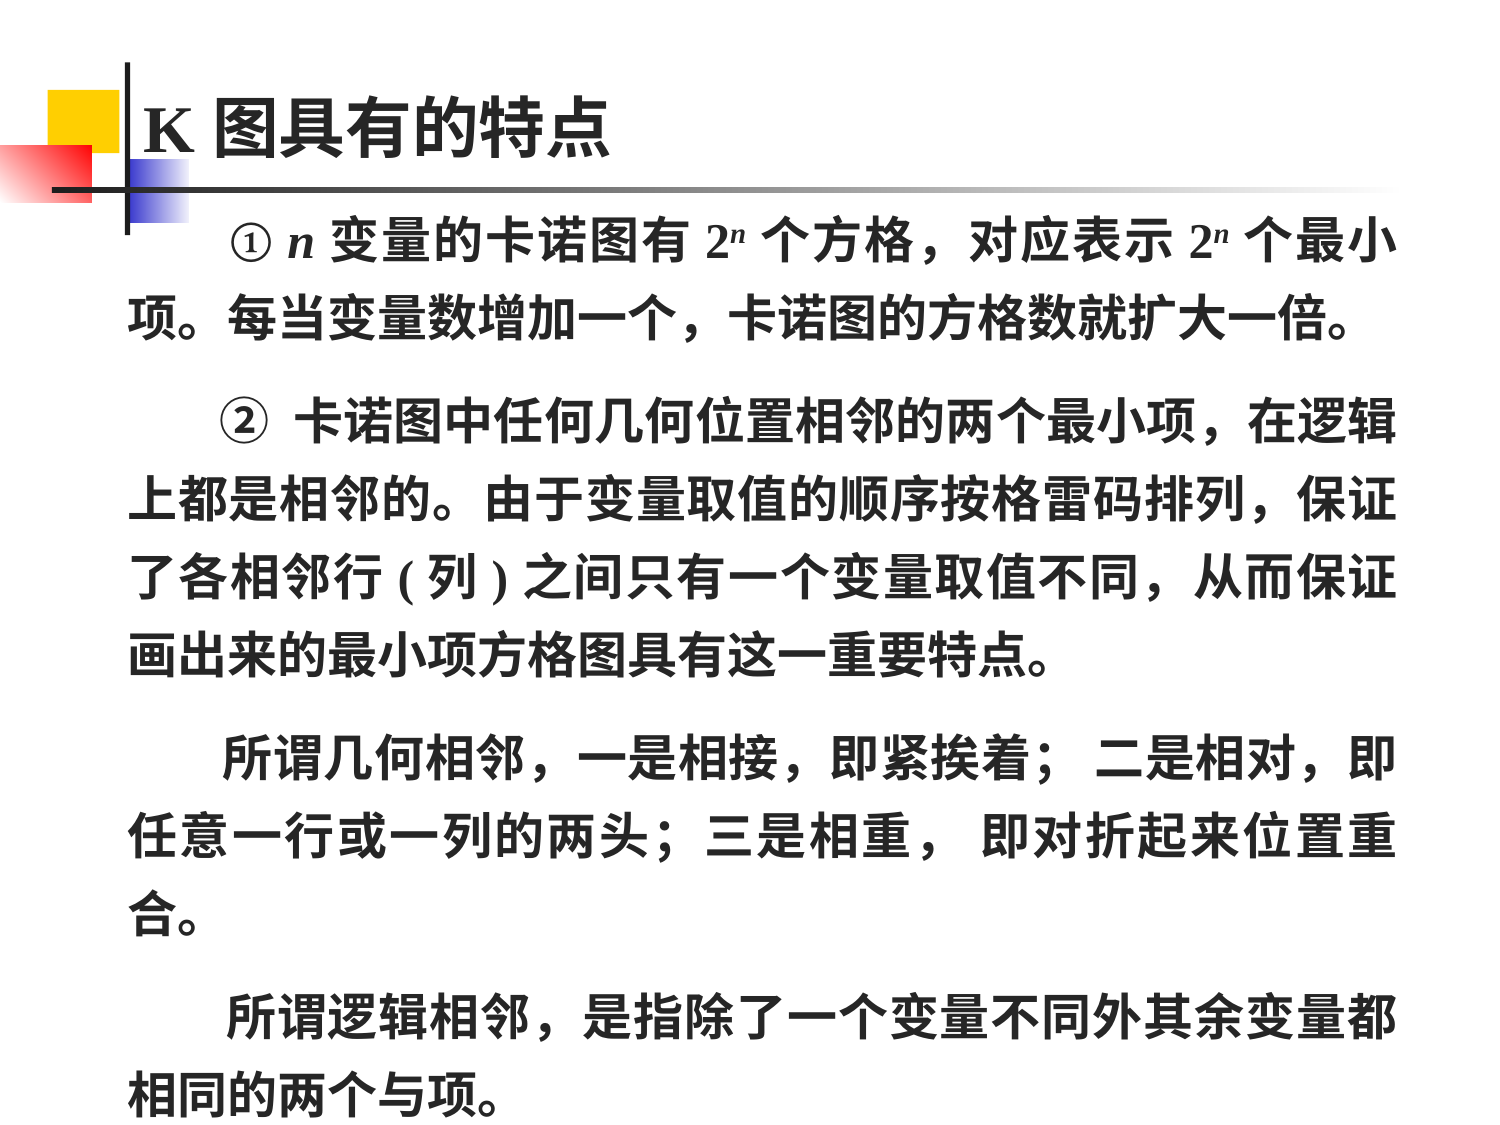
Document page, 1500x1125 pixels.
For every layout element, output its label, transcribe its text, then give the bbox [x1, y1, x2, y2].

text_box K图具有的特点 ① n变量的卡诺图有2n个方格，对应表示2n个最小项。每当变量数增加一个，卡诺图的方格数就扩大一倍。 ② 卡诺图中任何几何位置相邻的两个最小项，在逻辑上都是相邻的。由于变量取值的顺序按格雷码排列，保证了各相邻行(列)之间只有一个变量取值不同，从而保证画出来的最小项方格图具有这一重要特点。 所谓几何相邻，一是相接，即紧挨着； 二是相对，即任意一行或一列的两头；三是相重， 即对折起来位置重合。 所谓逻辑相邻，是指除了一个变量不同外其余变量都相同的两个与项。 [112, 54, 1413, 1125]
